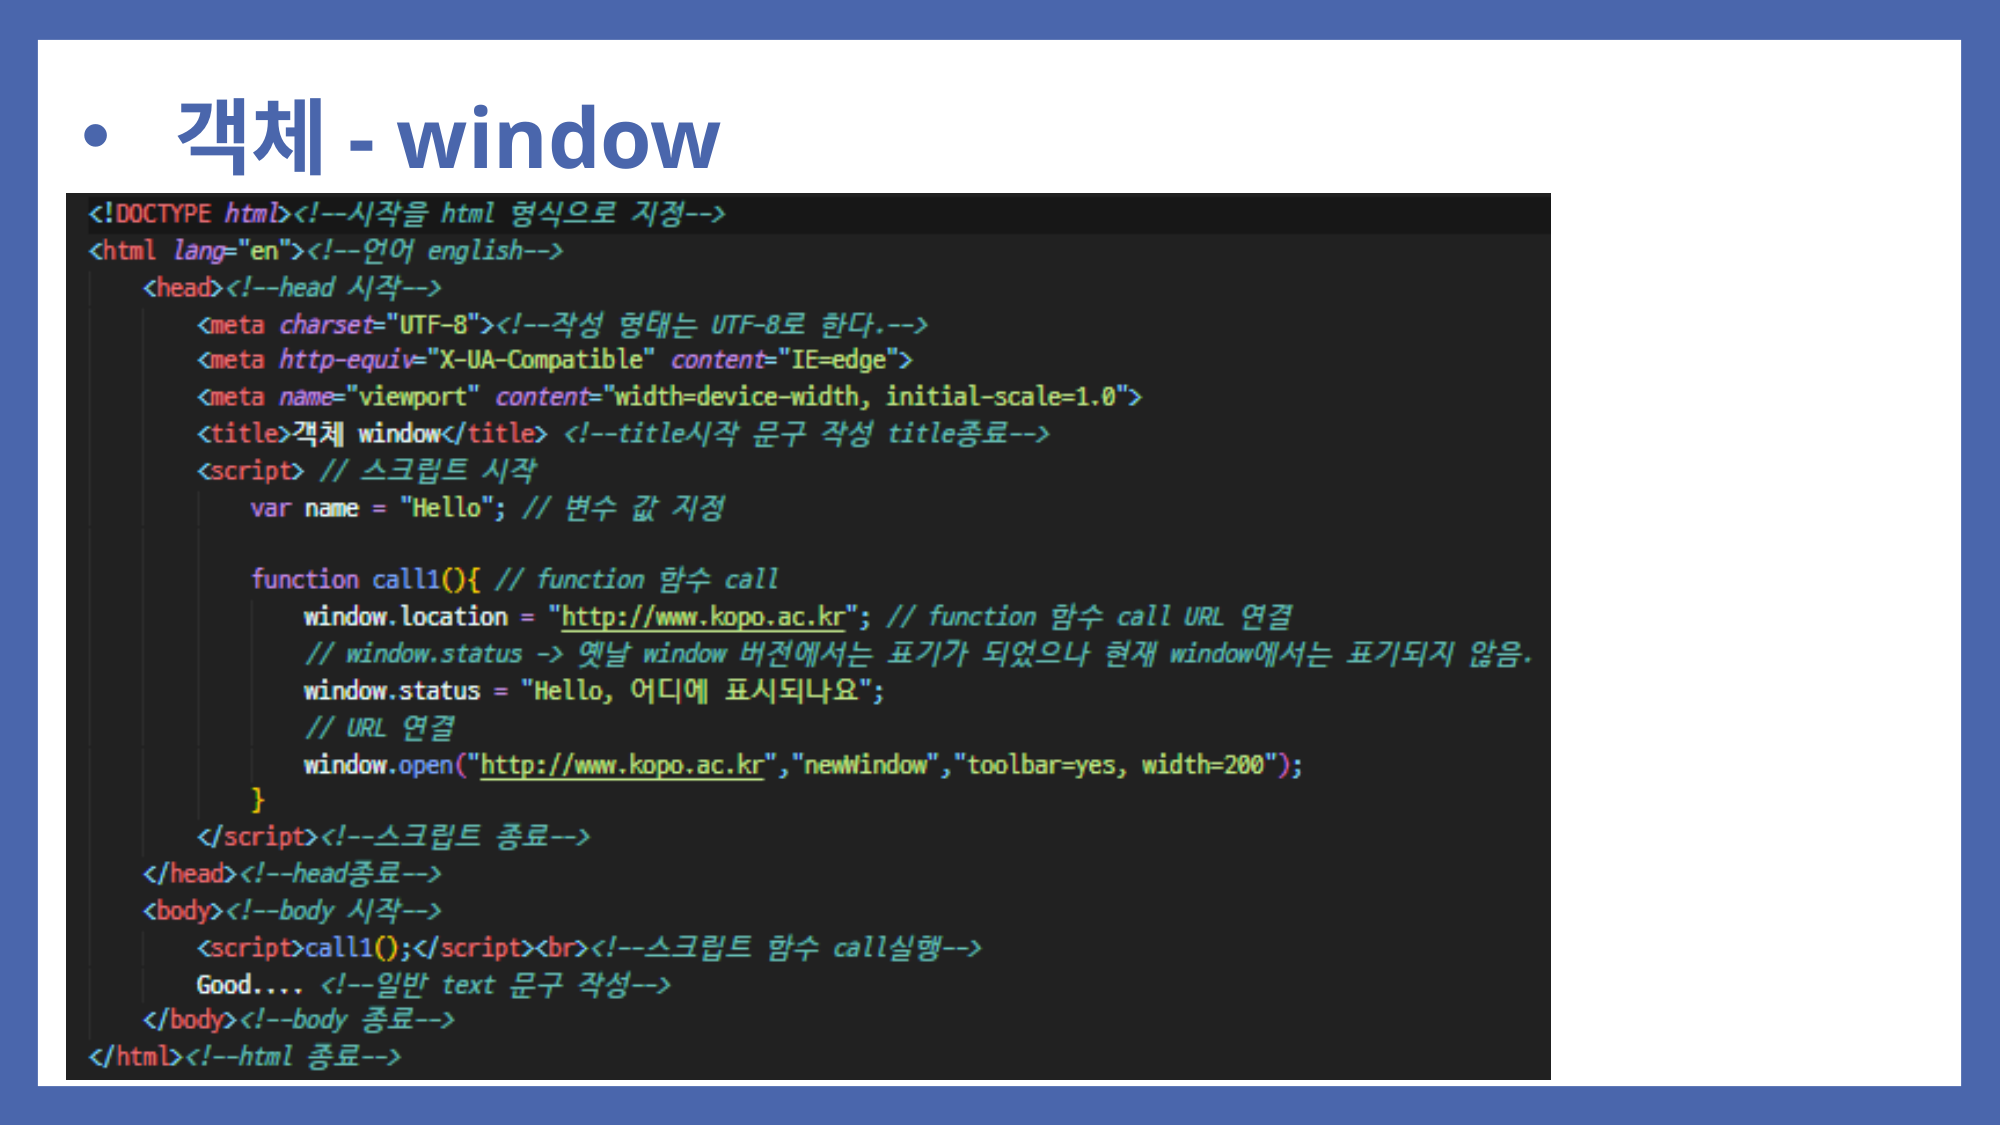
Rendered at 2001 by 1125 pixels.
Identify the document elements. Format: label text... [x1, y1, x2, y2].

picture [66, 193, 1551, 1081]
text_box 객체- window [66, 77, 1669, 193]
